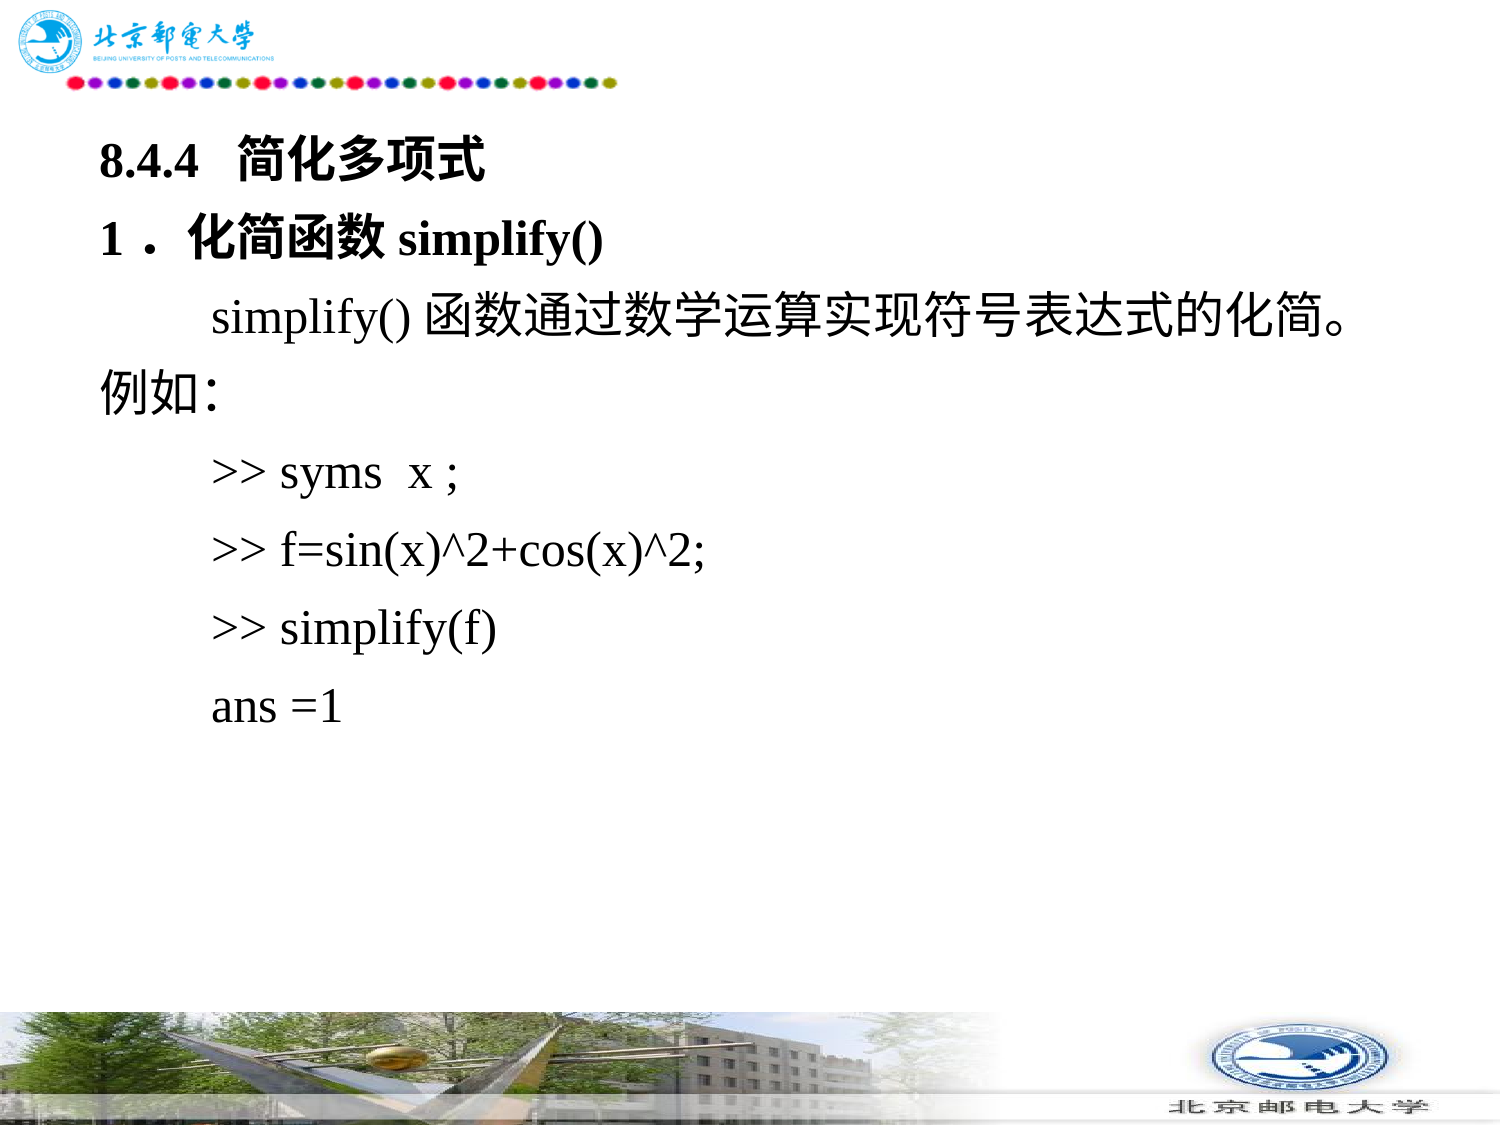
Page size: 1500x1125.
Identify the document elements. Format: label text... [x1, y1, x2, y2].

title 8.4.4 简化多项式 1．化简函数simplify() simplify()函数通过数学运算实现符号表达式的化简。例如： >> syms x ; >> f=sin(x)^2+cos(x)^2; >> simplify(f) ans =1 [84, 101, 1416, 197]
picture [17, 2, 625, 95]
picture [0, 1012, 1500, 1125]
